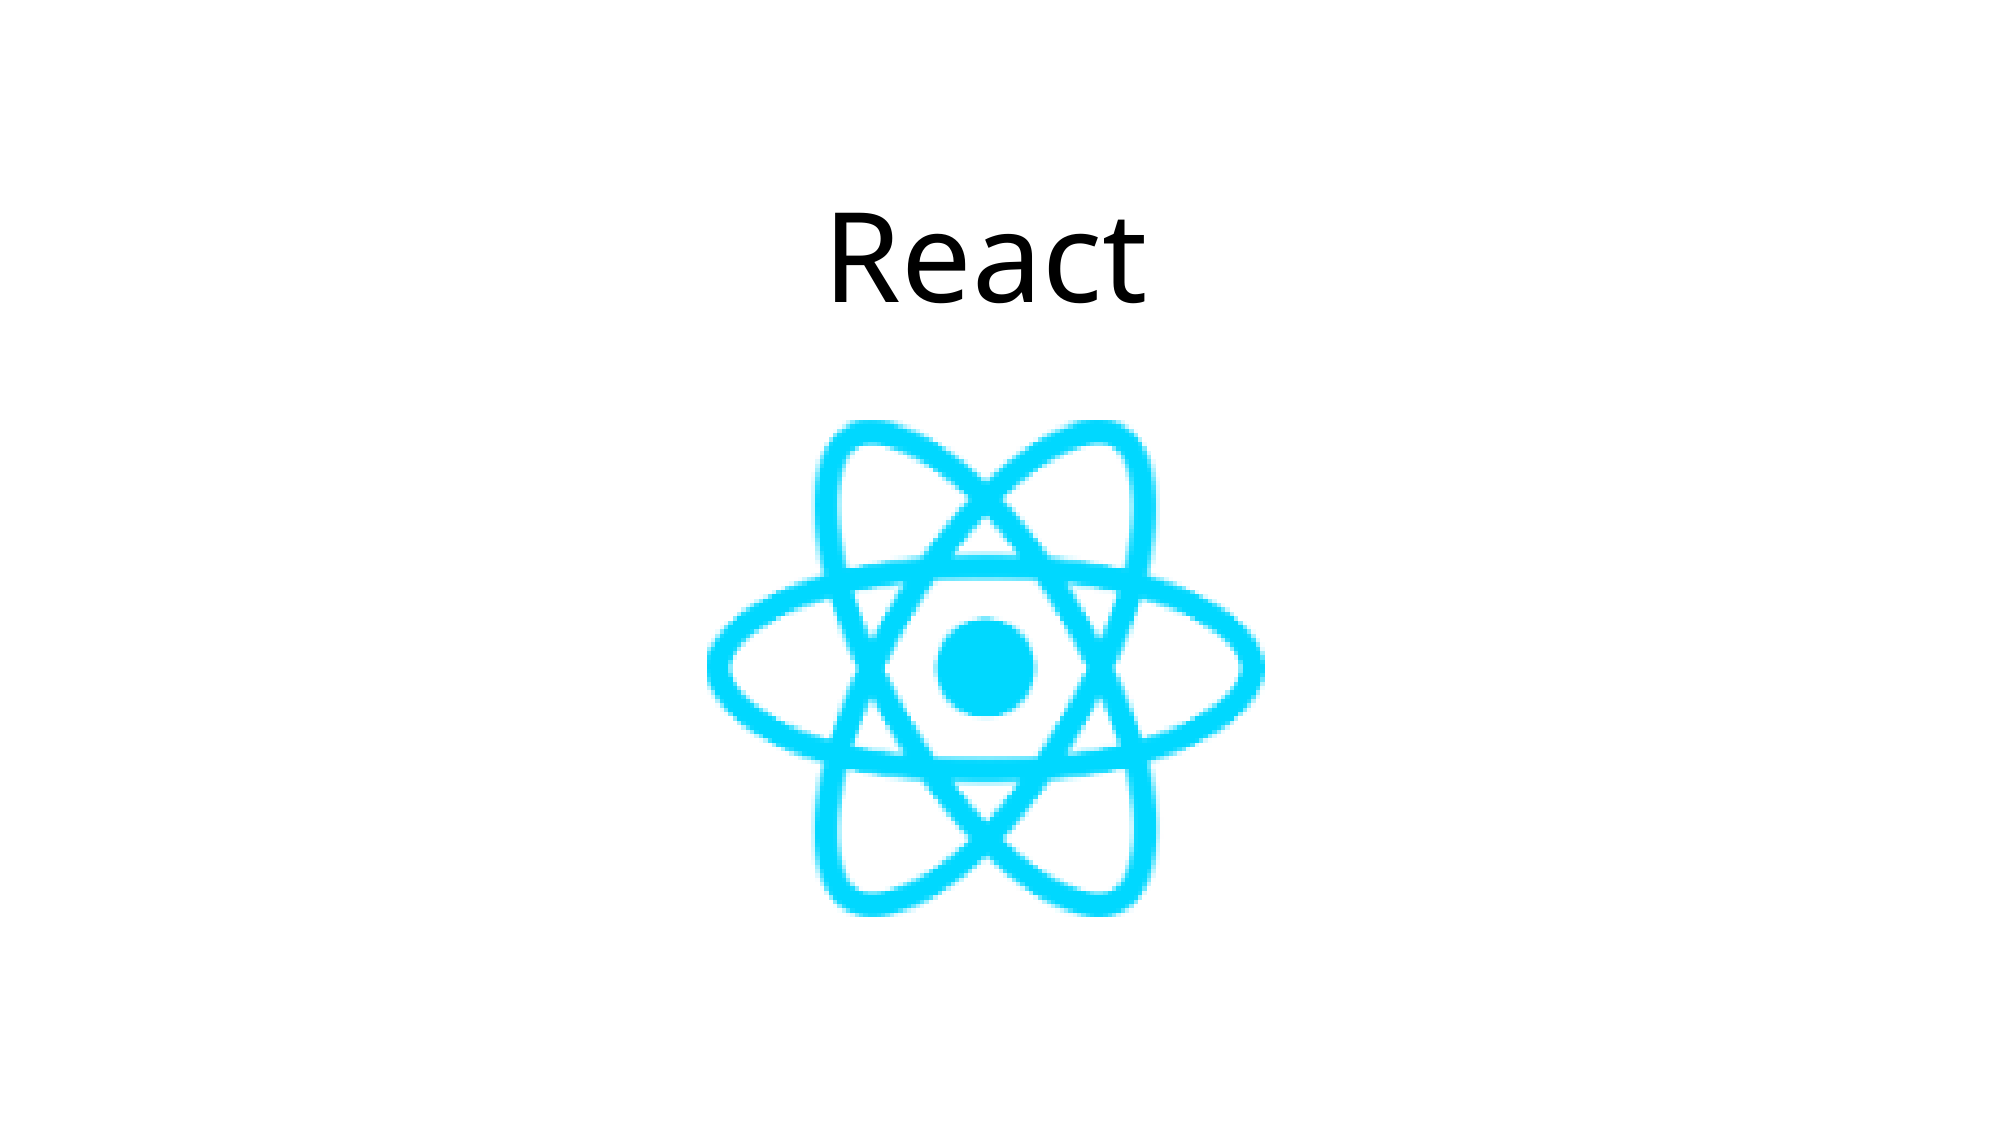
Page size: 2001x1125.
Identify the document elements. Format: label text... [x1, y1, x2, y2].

title React [235, 156, 1736, 337]
picture [707, 390, 1265, 948]
